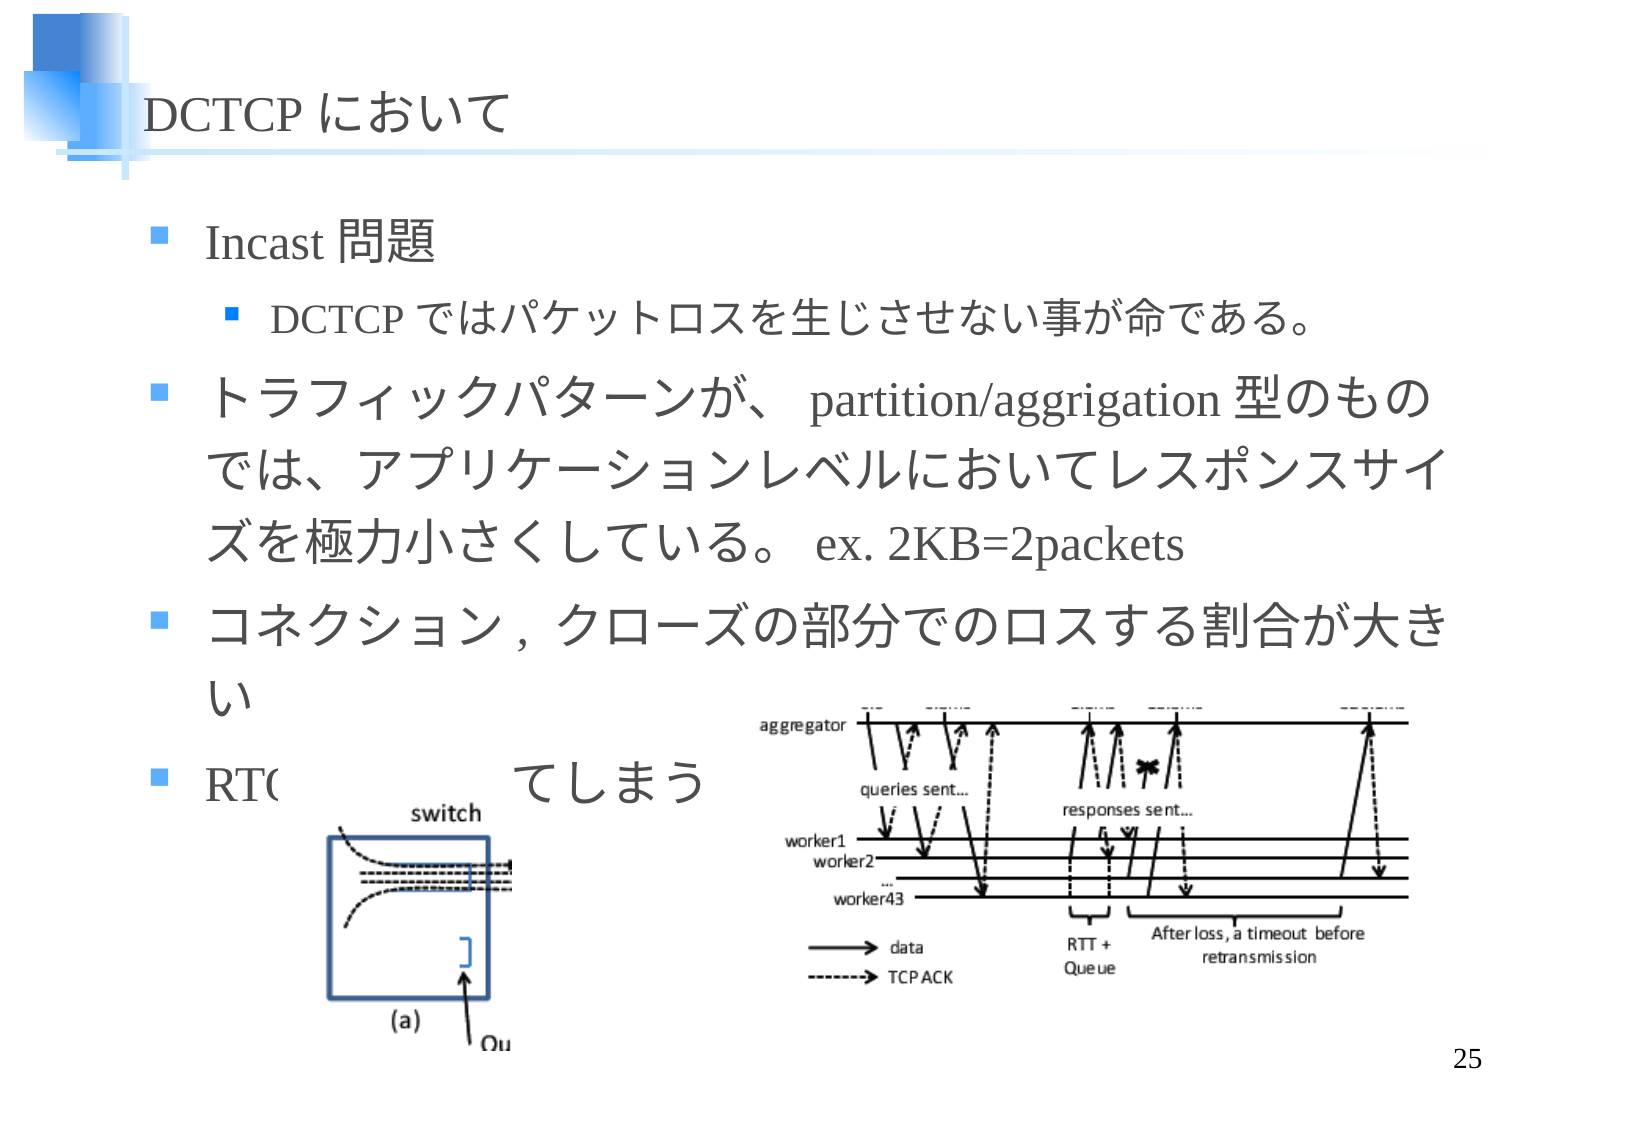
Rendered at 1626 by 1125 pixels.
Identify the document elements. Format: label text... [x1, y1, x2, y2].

picture [278, 750, 512, 1051]
slide_number 25 [1159, 1035, 1498, 1083]
list Incast問題 DCTCPではパケットロスを生じさせない事が命である。 トラフィックパターンが、partition/aggrigation型のものでは、アプリケーションレベルにおいてレスポンスサイズを極力小さくしている。ex. 2KB=2packets コネクション, クローズの部分でのロスする割合が大きい RTOまで待ってしまう [133, 189, 1492, 988]
title DCTCPにおいて [127, 54, 1522, 149]
picture [727, 692, 1445, 1005]
